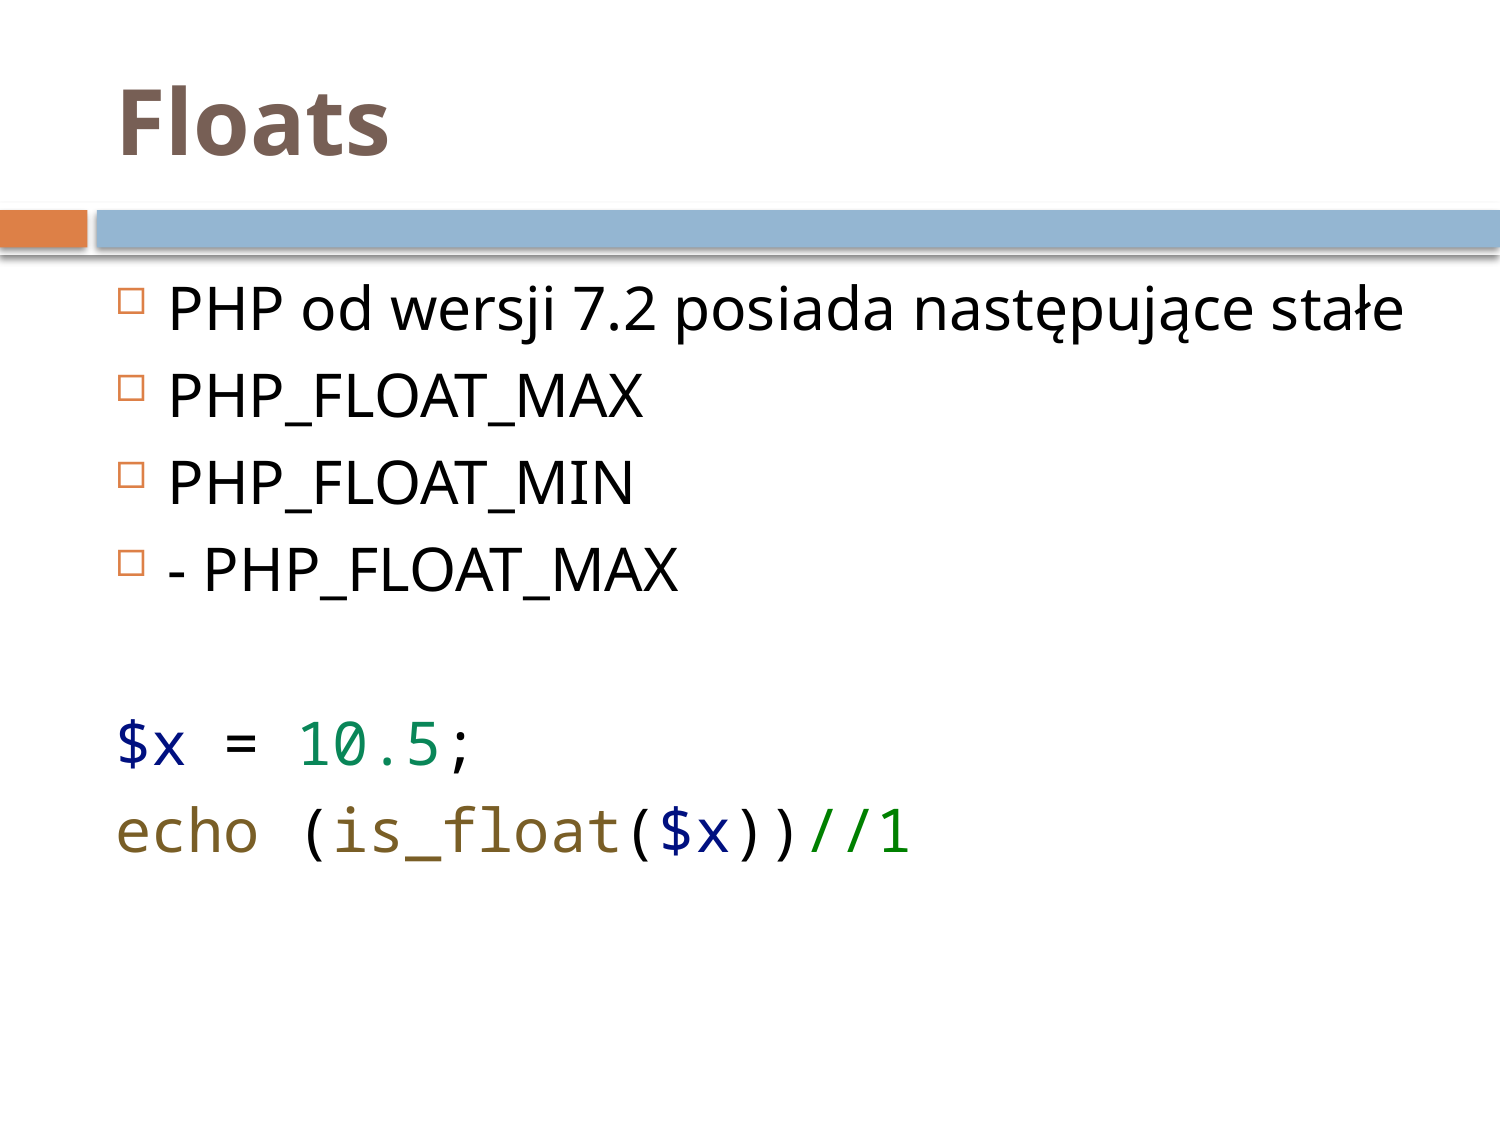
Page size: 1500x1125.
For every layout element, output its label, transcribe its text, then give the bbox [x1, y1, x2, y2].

title Floats [100, 37, 1438, 200]
list PHP od wersji 7.2 posiada następujące stałe PHP_FLOAT_MAX PHP_FLOAT_MIN - PHP_FLOAT_MAX $x = 10.5; echo (is_float($x))//1 [100, 262, 1438, 1000]
